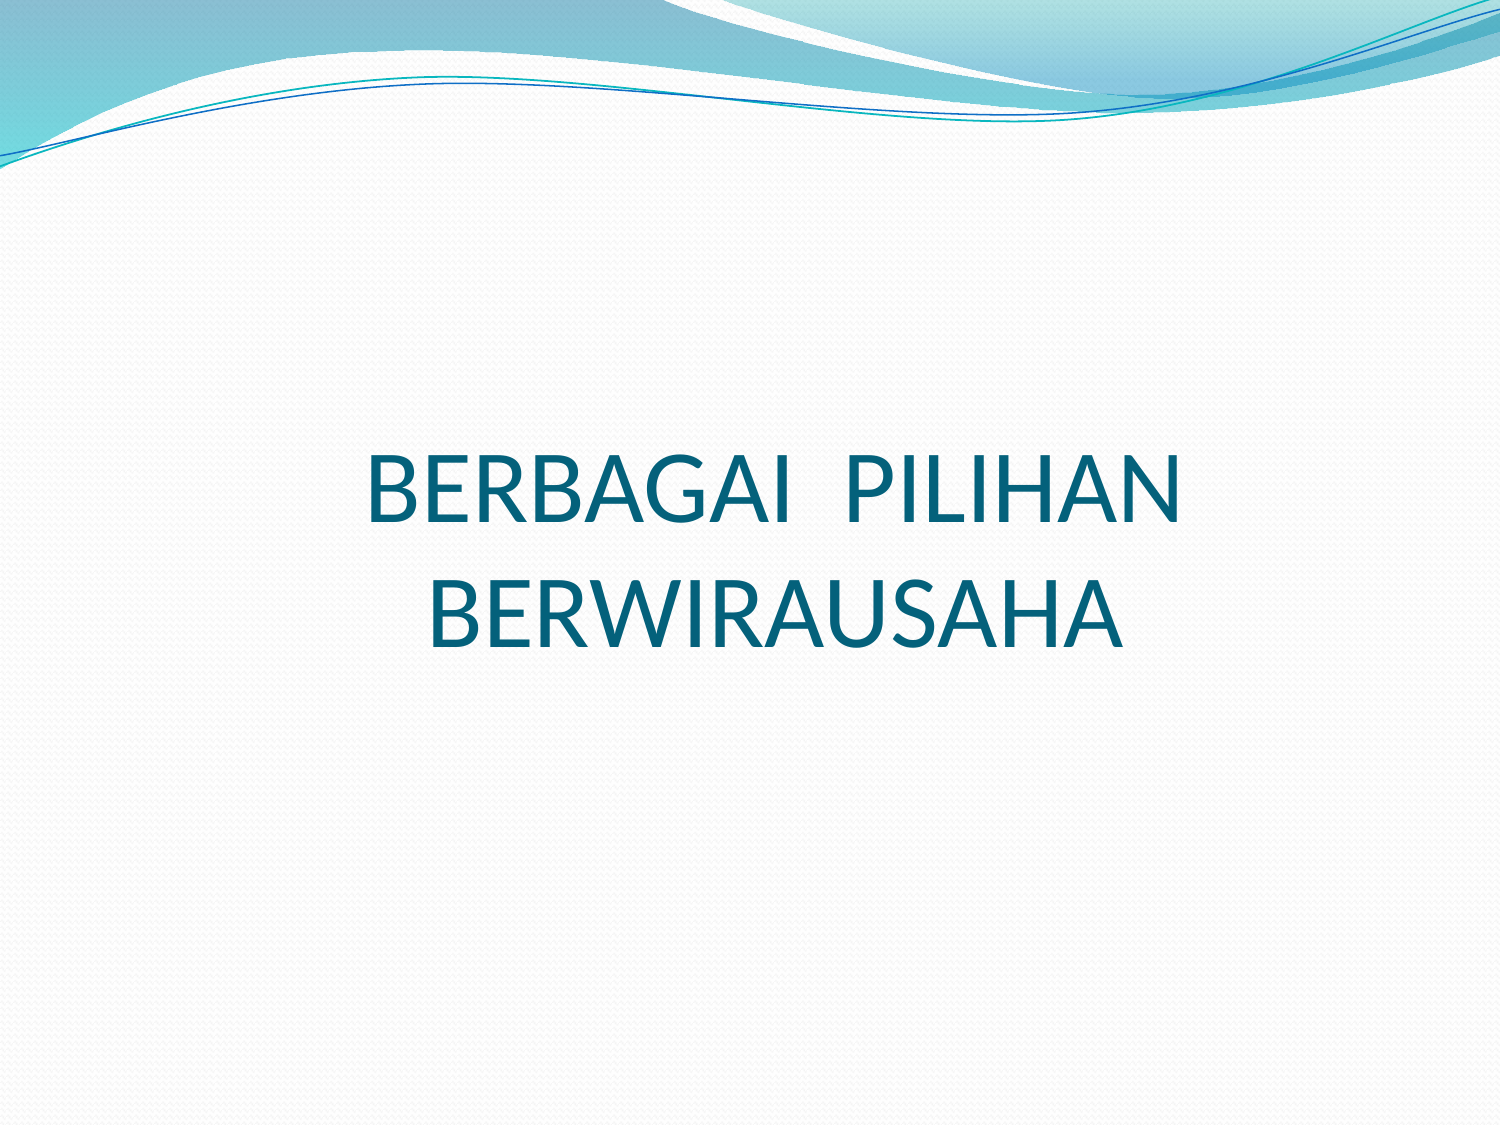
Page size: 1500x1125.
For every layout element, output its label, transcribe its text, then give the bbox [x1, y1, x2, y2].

title BERBAGAI PILIHAN BERWIRAUSAHA [100, 184, 1451, 669]
